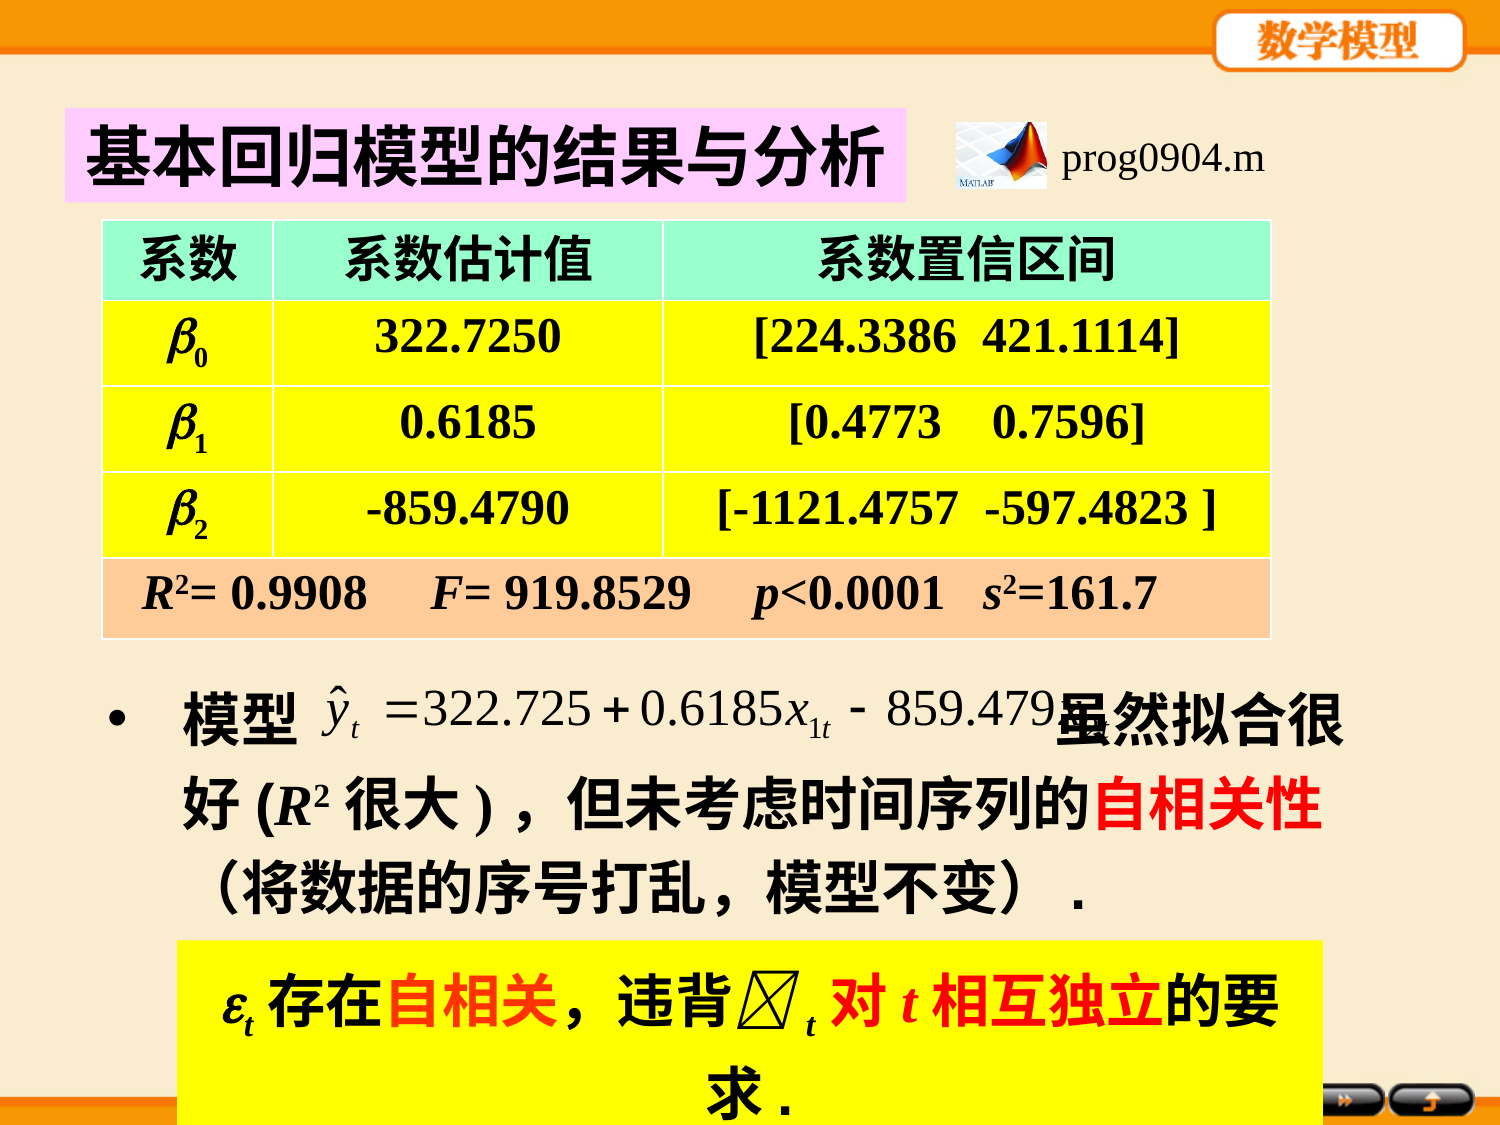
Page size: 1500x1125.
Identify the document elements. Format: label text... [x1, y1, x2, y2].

picture [0, 1, 1500, 1125]
text_box t存在自相关，违背t对t相互独立的要求. [177, 940, 1323, 1125]
table_cell [-1121.4757 -597.4823 ] [664, 473, 1270, 557]
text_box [955, 122, 1282, 189]
table_cell 2 [103, 473, 272, 557]
table_header 系数 [103, 221, 272, 300]
table_header 系数置信区间 [664, 221, 1270, 300]
table_cell 0.6185 [274, 387, 662, 471]
table_cell 322.7250 [274, 301, 662, 385]
table_header 系数估计值 [274, 221, 662, 300]
table_cell [0.4773 0.7596] [664, 387, 1270, 471]
table_cell [224.3386 421.1114] [664, 301, 1270, 385]
table_cell 1 [103, 387, 272, 471]
table_cell -859.4790 [274, 473, 662, 557]
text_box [92, 661, 1400, 932]
text_box 基本回归模型的结果与分析 [64, 107, 907, 203]
table_cell 0 [103, 301, 272, 385]
table_cell R2= 0.9908 F= 919.8529 p<0.0001 s2=161.7 [103, 559, 1270, 638]
